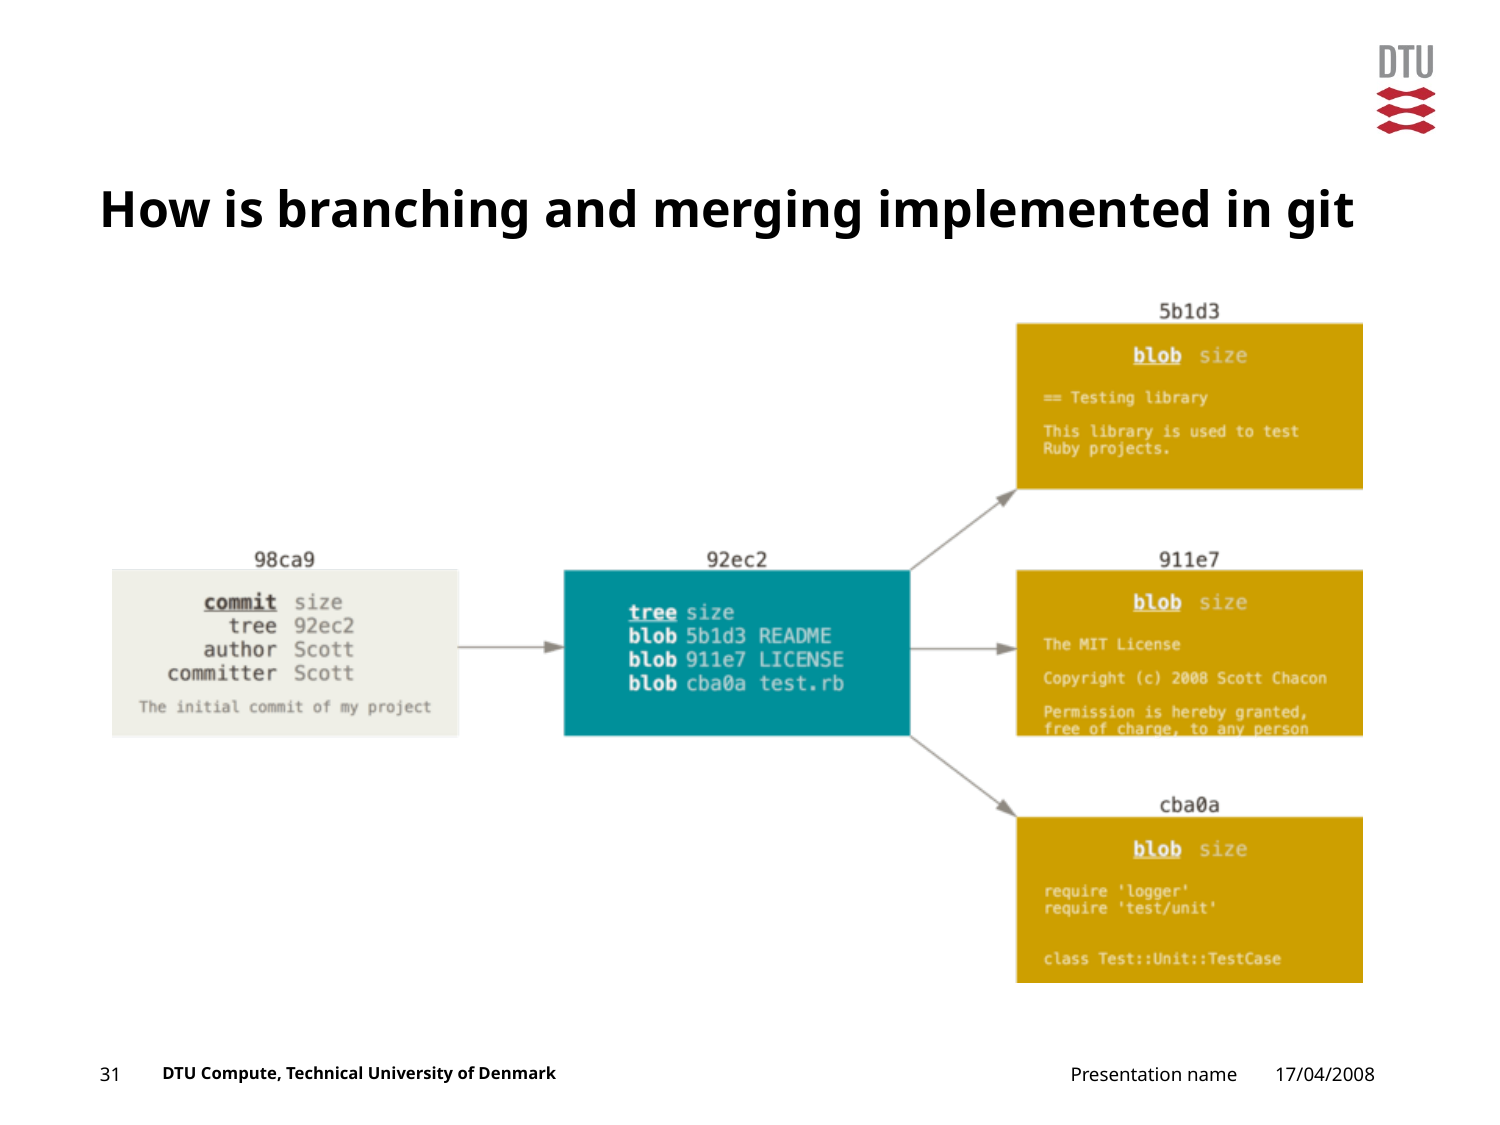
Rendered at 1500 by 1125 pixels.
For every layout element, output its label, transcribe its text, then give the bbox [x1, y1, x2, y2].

title How is branching and merging implemented in git [99, 50, 1375, 238]
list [112, 290, 1363, 984]
picture [1356, 45, 1436, 134]
